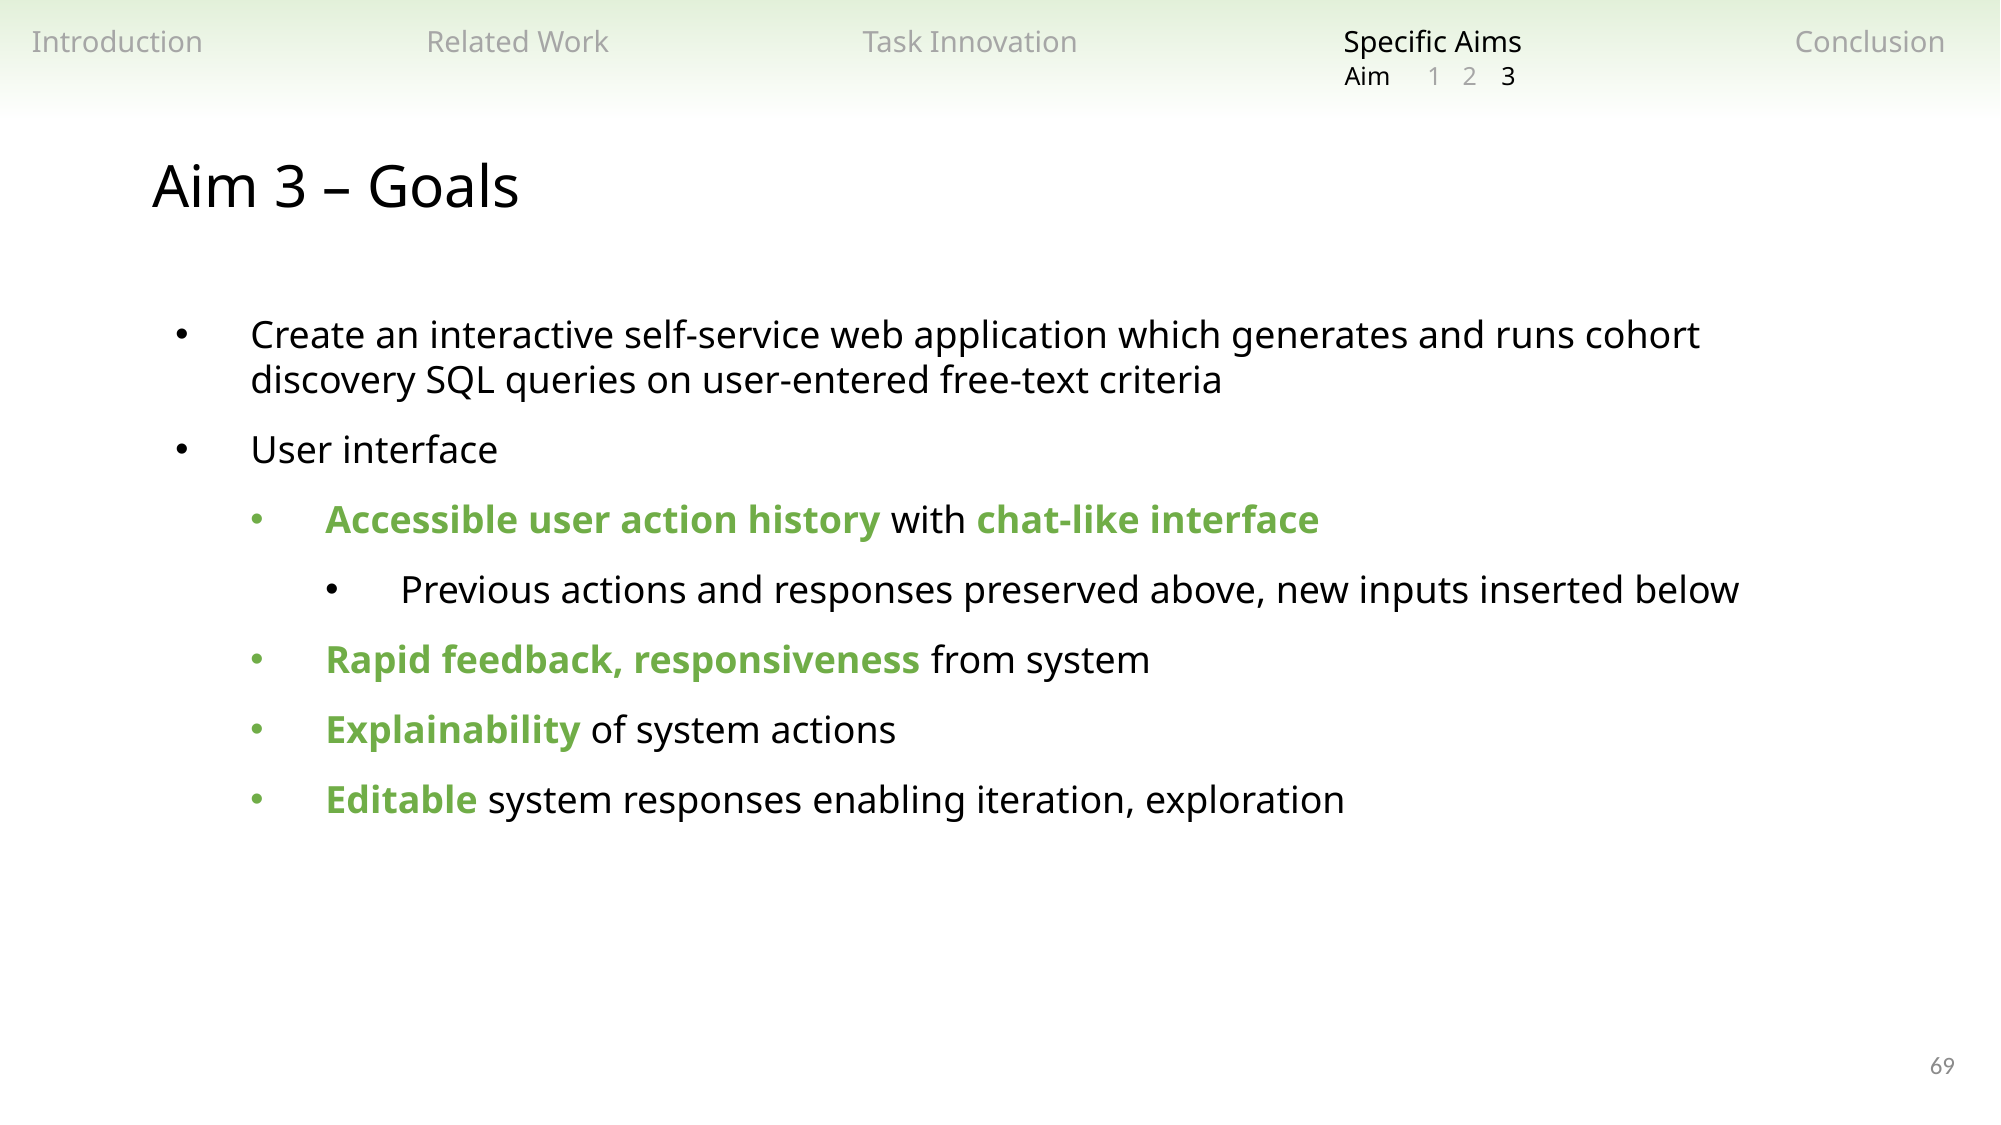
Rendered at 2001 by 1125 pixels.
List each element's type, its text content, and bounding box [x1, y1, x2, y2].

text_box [24, 15, 1958, 99]
slide_number 69 [1520, 1035, 1971, 1096]
text_box Aim 3 – Goals [137, 141, 801, 227]
text_box Create an interactive self-service web application which generates and runs cohort discovery SQL queries on user-entered free-text criteria User interface Accessible user action history with chat-like interface Previous actions and responses preserved above, new inputs inserted below Rapid feedback, responsiveness from system Explainability of system actions Editable system responses enabling iteration, exploration [160, 303, 1860, 829]
